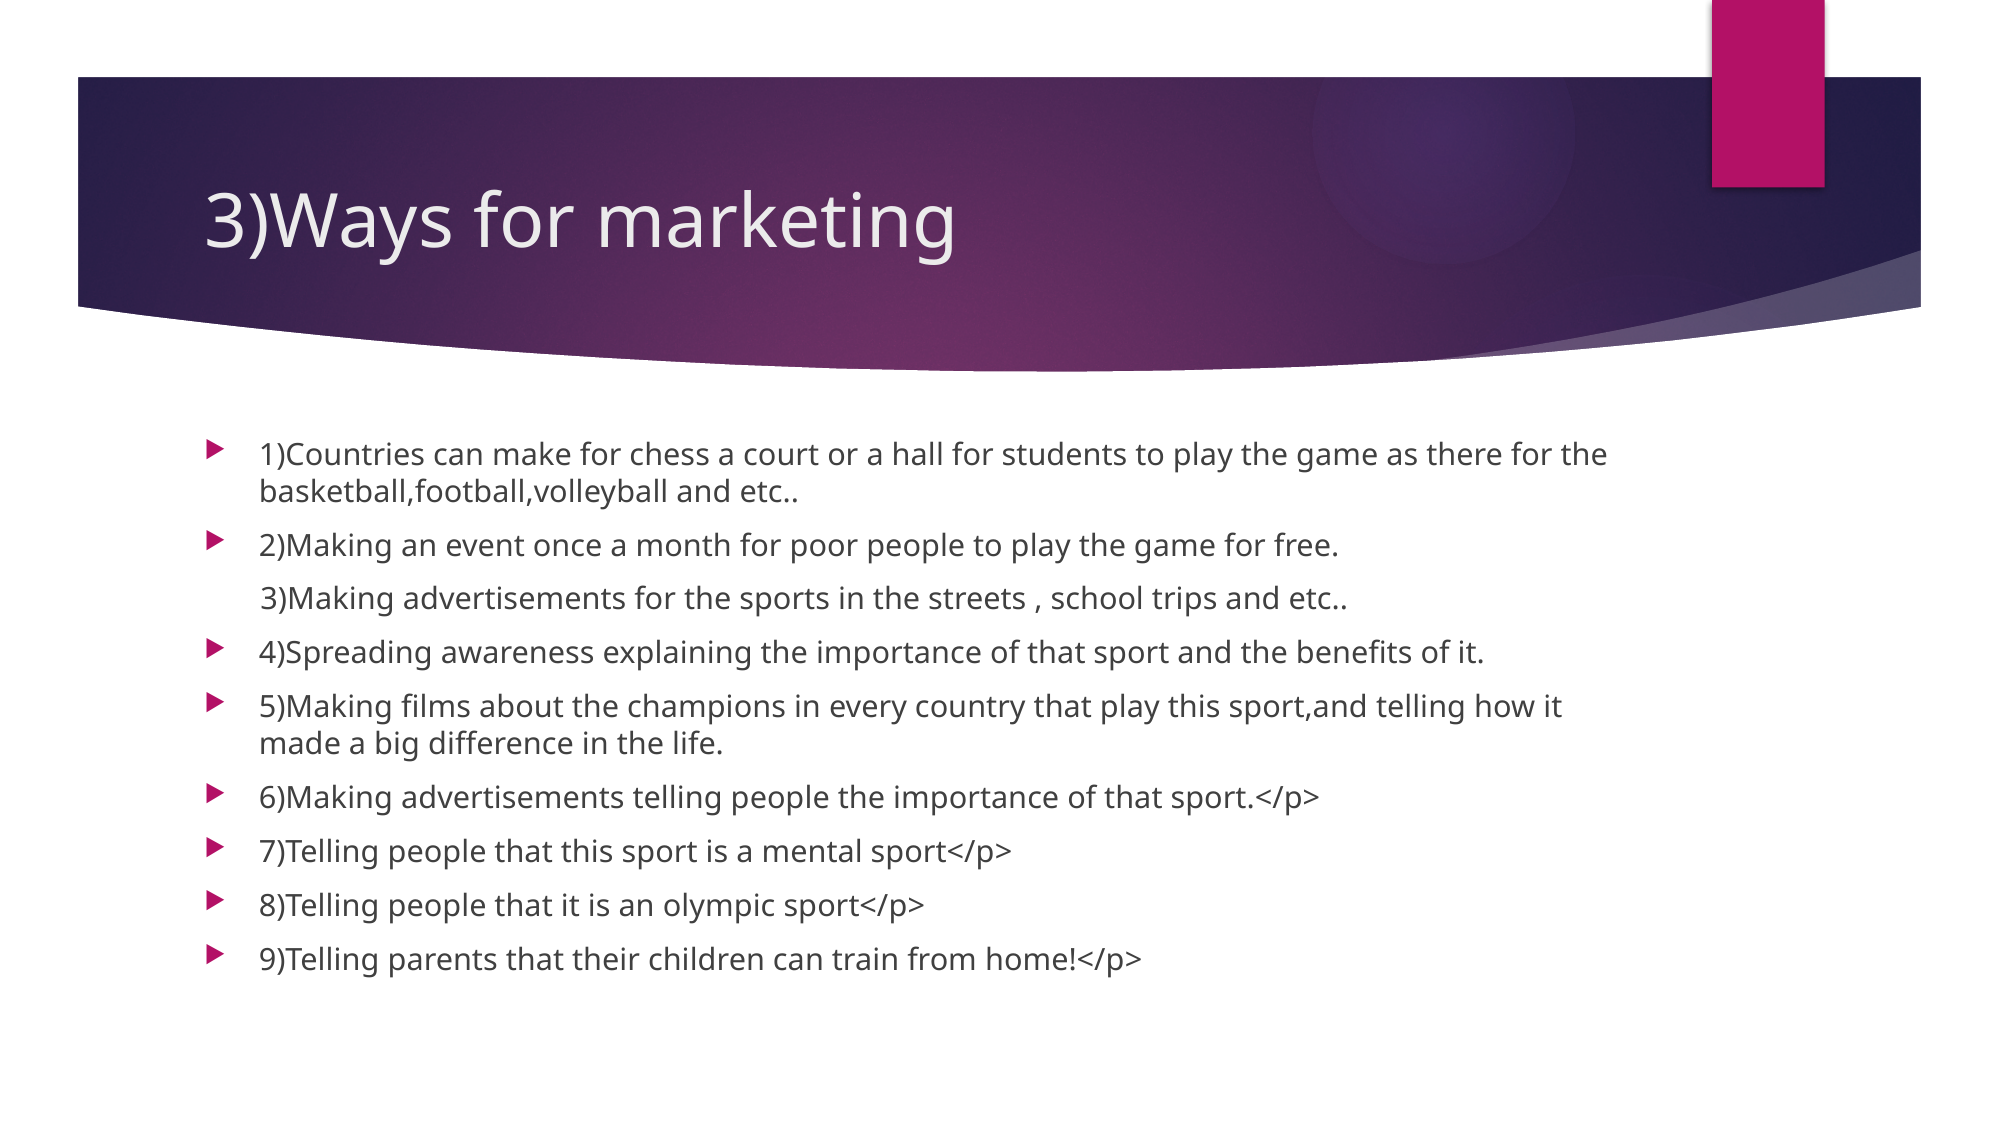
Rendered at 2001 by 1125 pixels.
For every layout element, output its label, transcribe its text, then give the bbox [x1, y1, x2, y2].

list 1)Countries can make for chess a court or a hall for students to play the game as there for the basketball,football,volleyball and etc.. 2)Making an event once a month for poor people to play the game for free. 3)Making advertisements for the sports in the streets , school trips and etc.. 4)Spreading awareness explaining the importance of that sport and the benefits of it. 5)Making films about the champions in every country that play this sport,and telling how it made a big difference in the life. 6)Making advertisements telling people the importance of that sport.</p> 7)Telling people that this sport is a mental sport</p> 8)Telling people that it is an olympic sport</p> 9)Telling parents that their children can train from home!</p> [189, 427, 1638, 988]
title 3)Ways for marketing [189, 159, 1627, 276]
